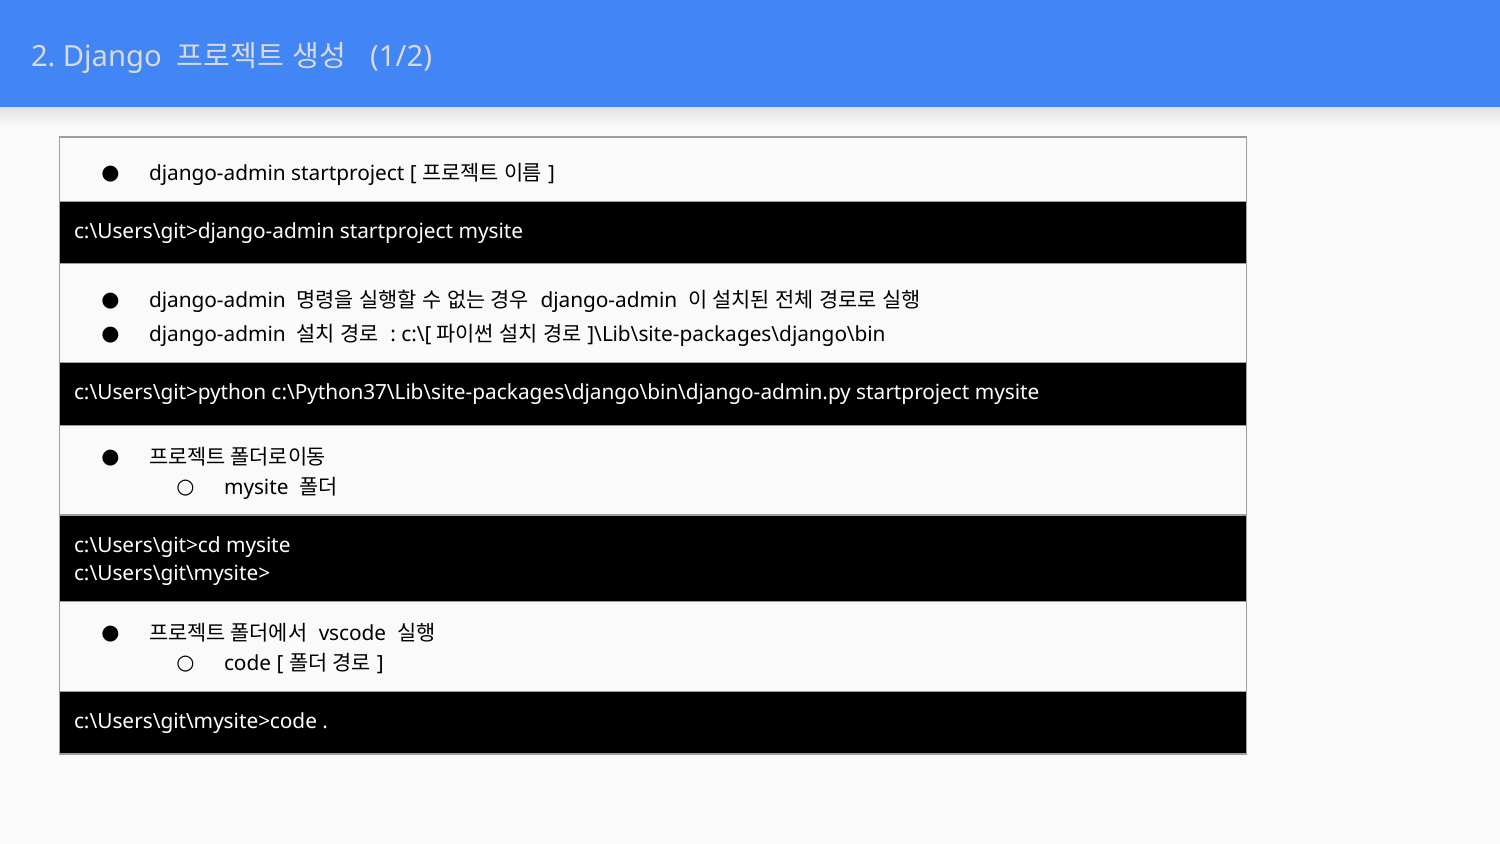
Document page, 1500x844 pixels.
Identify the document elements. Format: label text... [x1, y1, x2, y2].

table_cell c:\Users\git\mysite>code . [60, 692, 1246, 753]
table_cell django-admin 명령을 실행할 수 없는 경우 django-admin 이 설치된 전체 경로로 실행 django-admin 설치 경로 : c:\[파이썬 설치 경로]\Lib\site-packages\django\bin [60, 264, 1246, 362]
title 2. Django 프로젝트 생성 (1/2) [16, 2, 1464, 102]
table_cell c:\Users\git>python c:\Python37\Lib\site-packages\django\bin\django-admin.py startproject mysite [60, 363, 1246, 425]
table_cell c:\Users\git>django-admin startproject mysite [60, 202, 1246, 263]
table_header django-admin startproject [프로젝트 이름] [60, 138, 1246, 201]
table_cell c:\Users\git>cd mysite c:\Users\git\mysite> [60, 516, 1246, 601]
table_cell 프로젝트 폴더로이동 mysite 폴더 [60, 426, 1246, 514]
table_cell 프로젝트 폴더에서 vscode 실행 code [폴더 경로] [60, 602, 1246, 691]
